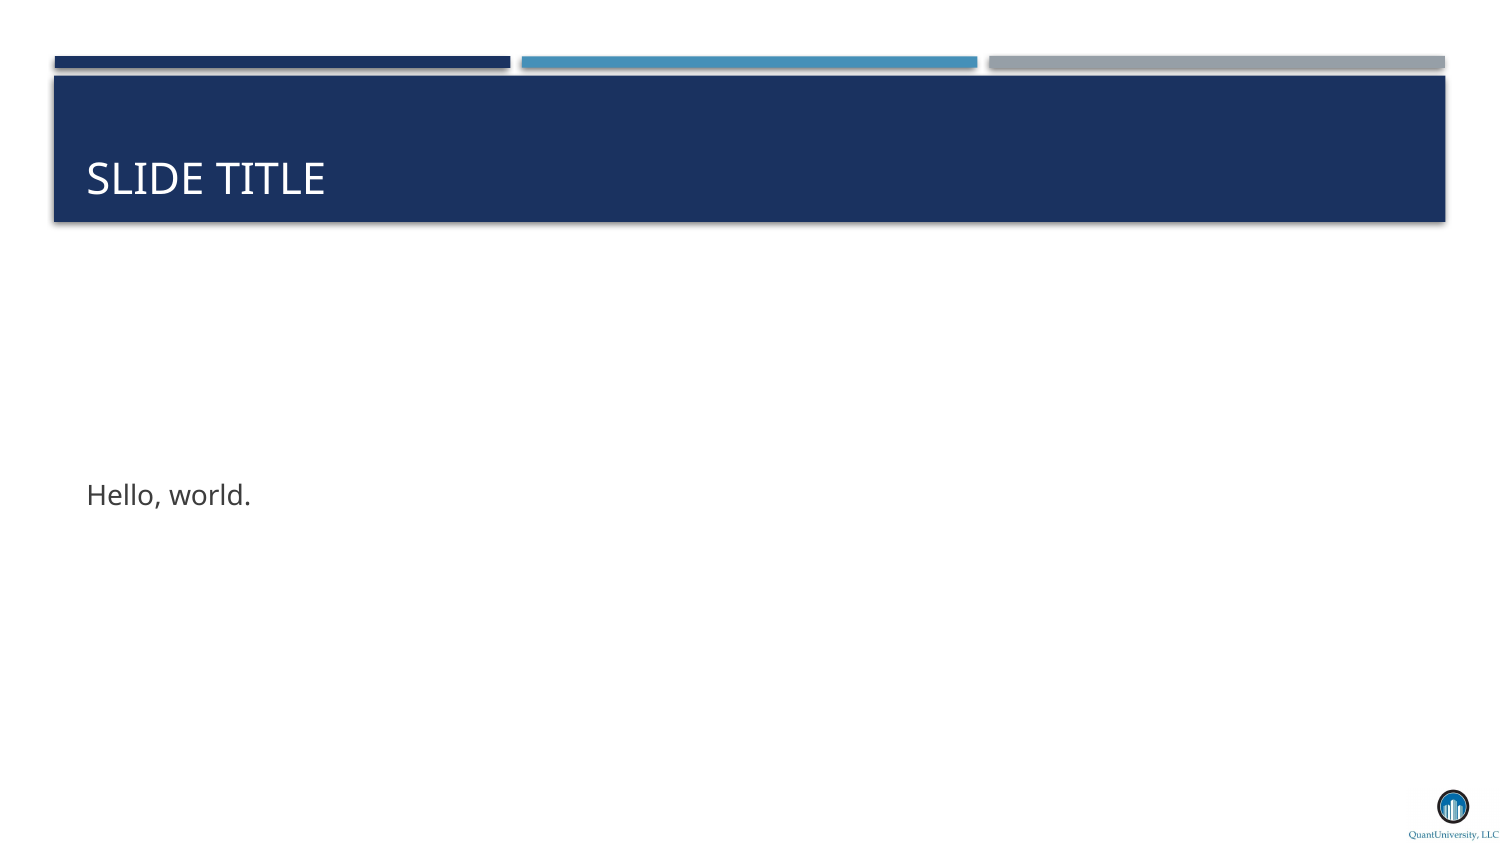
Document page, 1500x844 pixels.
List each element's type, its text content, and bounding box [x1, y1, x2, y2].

title Slide Title [71, 86, 1429, 212]
picture [1405, 788, 1500, 843]
list Hello, world. [71, 268, 1429, 721]
